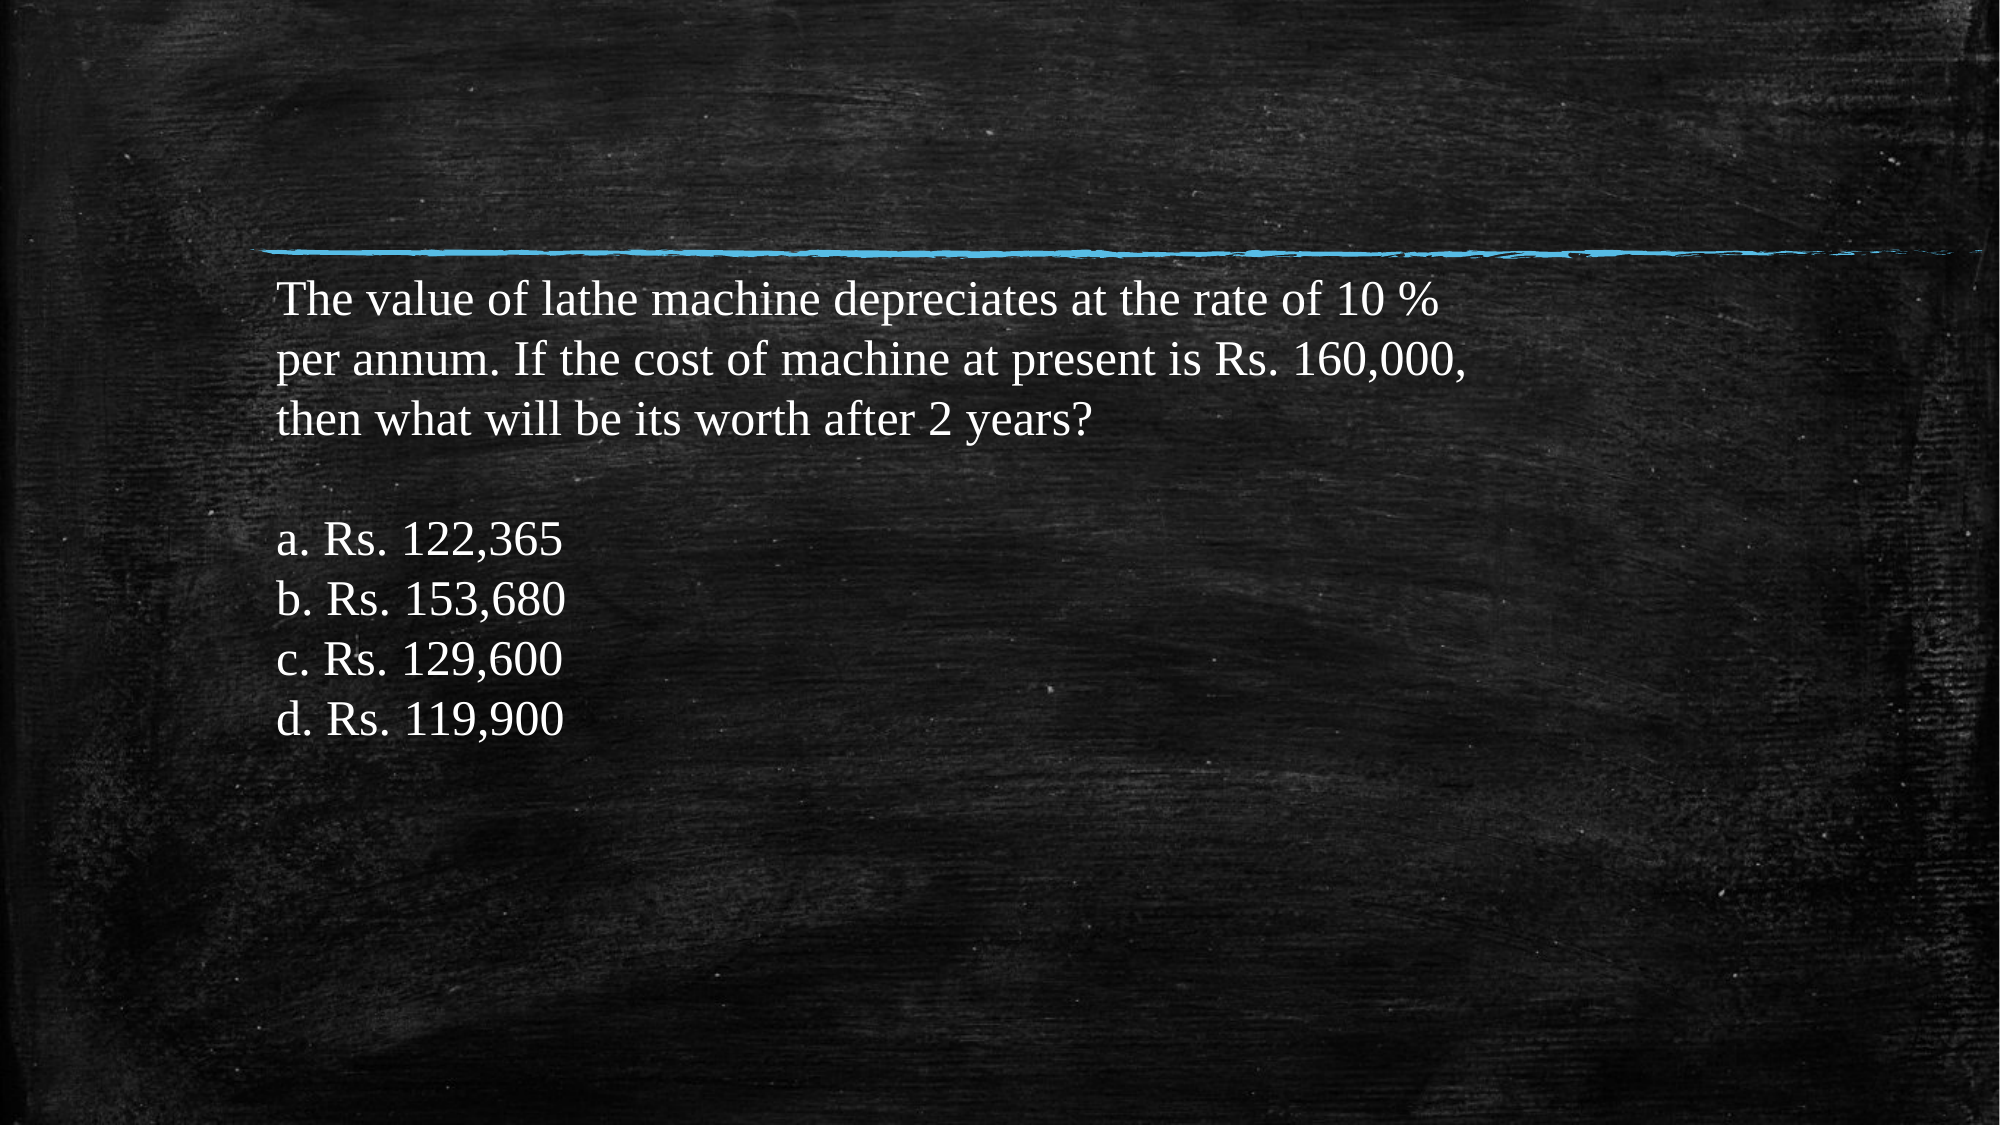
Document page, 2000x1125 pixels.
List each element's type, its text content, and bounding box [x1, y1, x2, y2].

text_box The value of lathe machine depreciates at the rate of 10 % per annum. If the cost of machine at present is Rs. 160,000, then what will be its worth after 2 years? a. Rs. 122,365 b. Rs. 153,680 c. Rs. 129,600 d. Rs. 119,900 [261, 257, 1500, 753]
